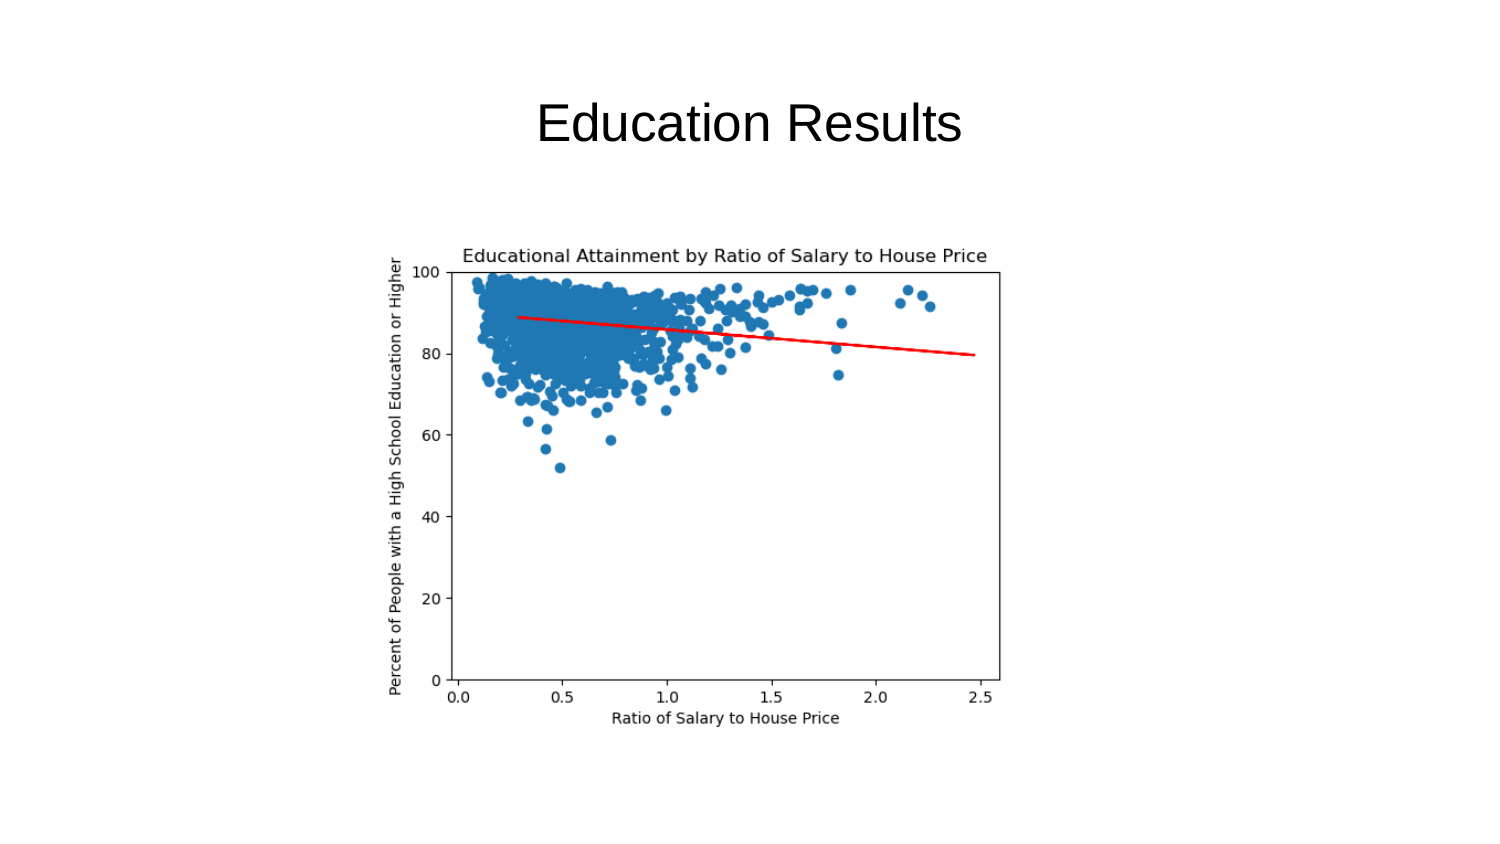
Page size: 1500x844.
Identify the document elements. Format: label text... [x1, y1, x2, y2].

picture [363, 208, 1070, 739]
title Education Results [51, 72, 1449, 167]
